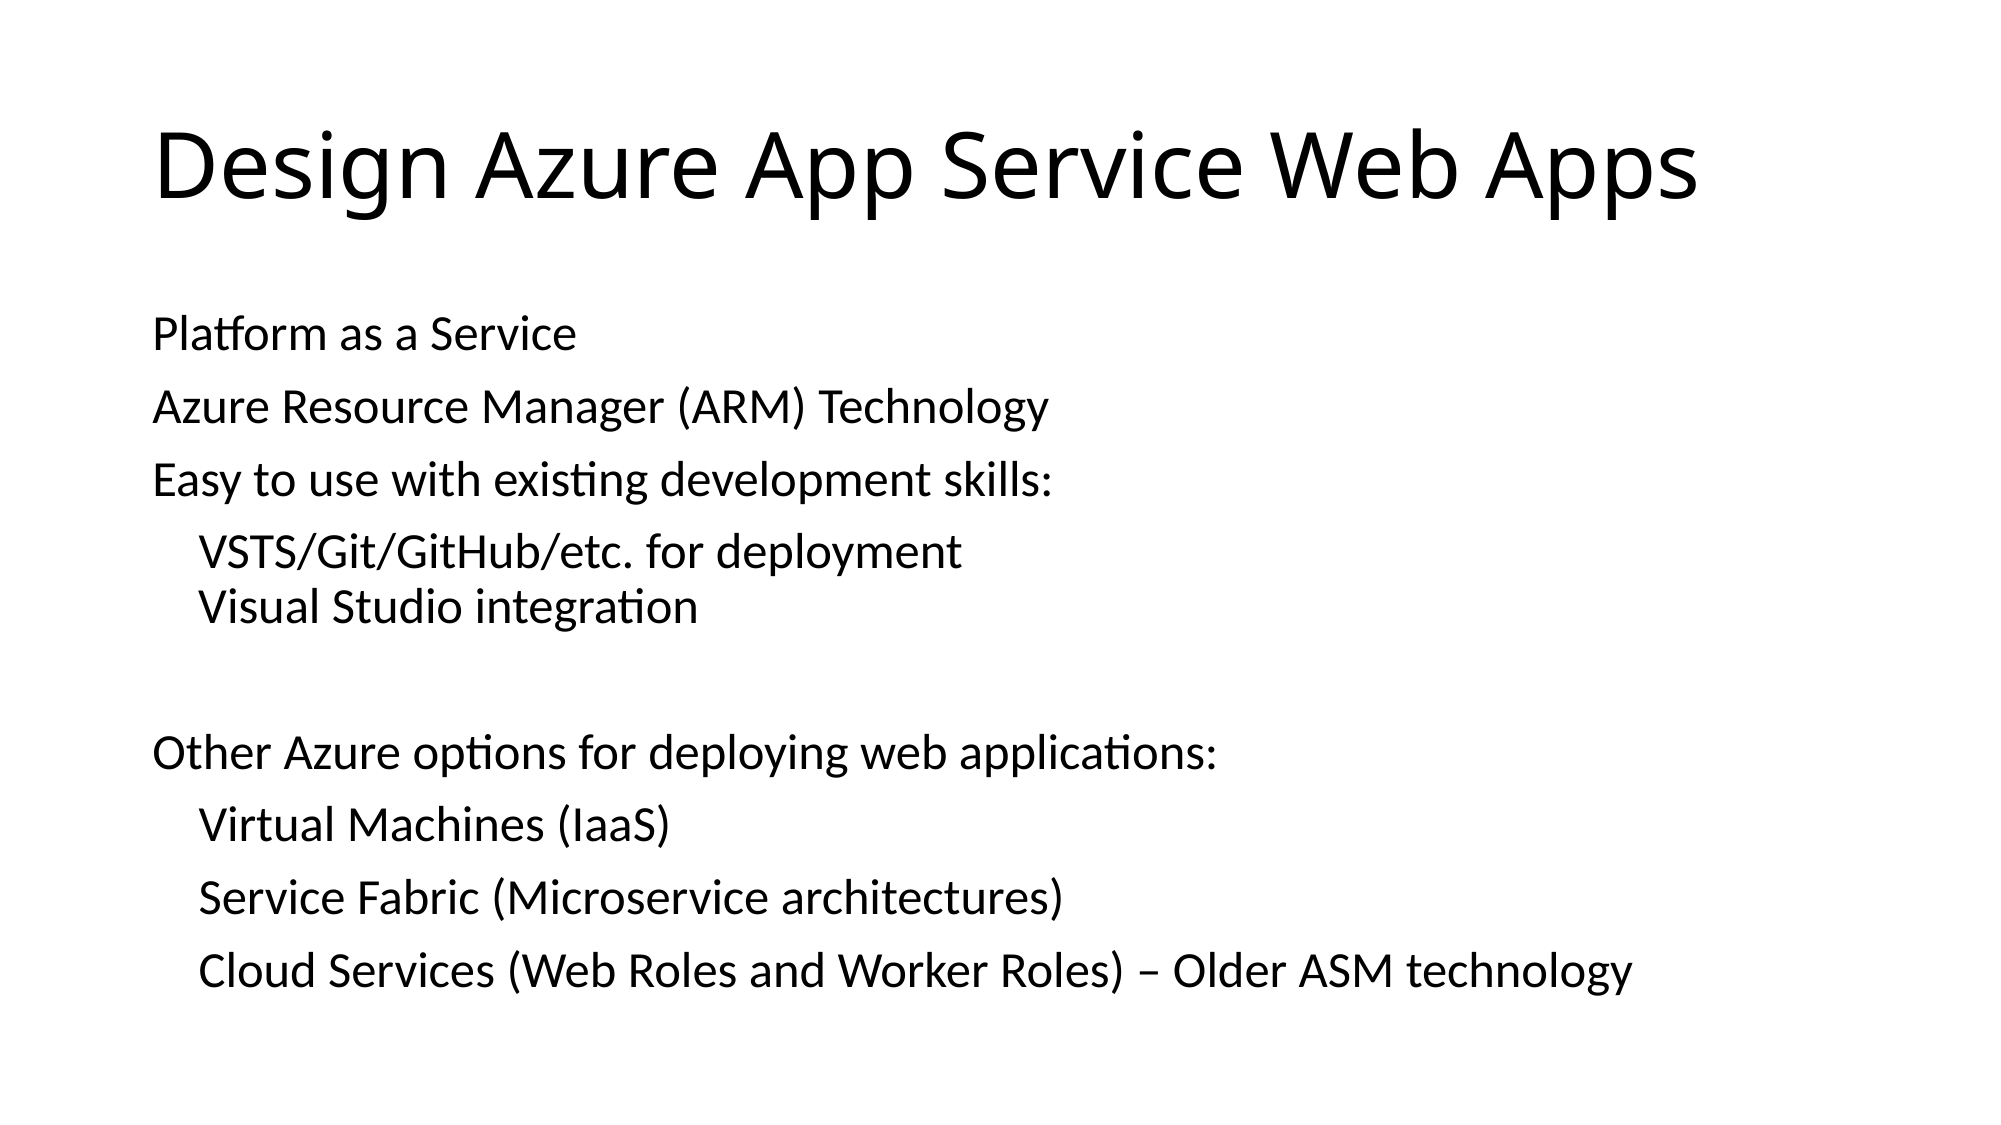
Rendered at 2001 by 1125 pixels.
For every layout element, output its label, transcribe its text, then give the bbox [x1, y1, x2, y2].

list Platform as a Service Azure Resource Manager (ARM) Technology Easy to use with existing development skills: VSTS/Git/GitHub/etc. for deployment Visual Studio integration Other Azure options for deploying web applications: Virtual Machines (IaaS) Service Fabric (Microservice architectures) Cloud Services (Web Roles and Worker Roles) – Older ASM technology [137, 299, 1863, 1014]
title Design Azure App Service Web Apps [137, 59, 1863, 278]
